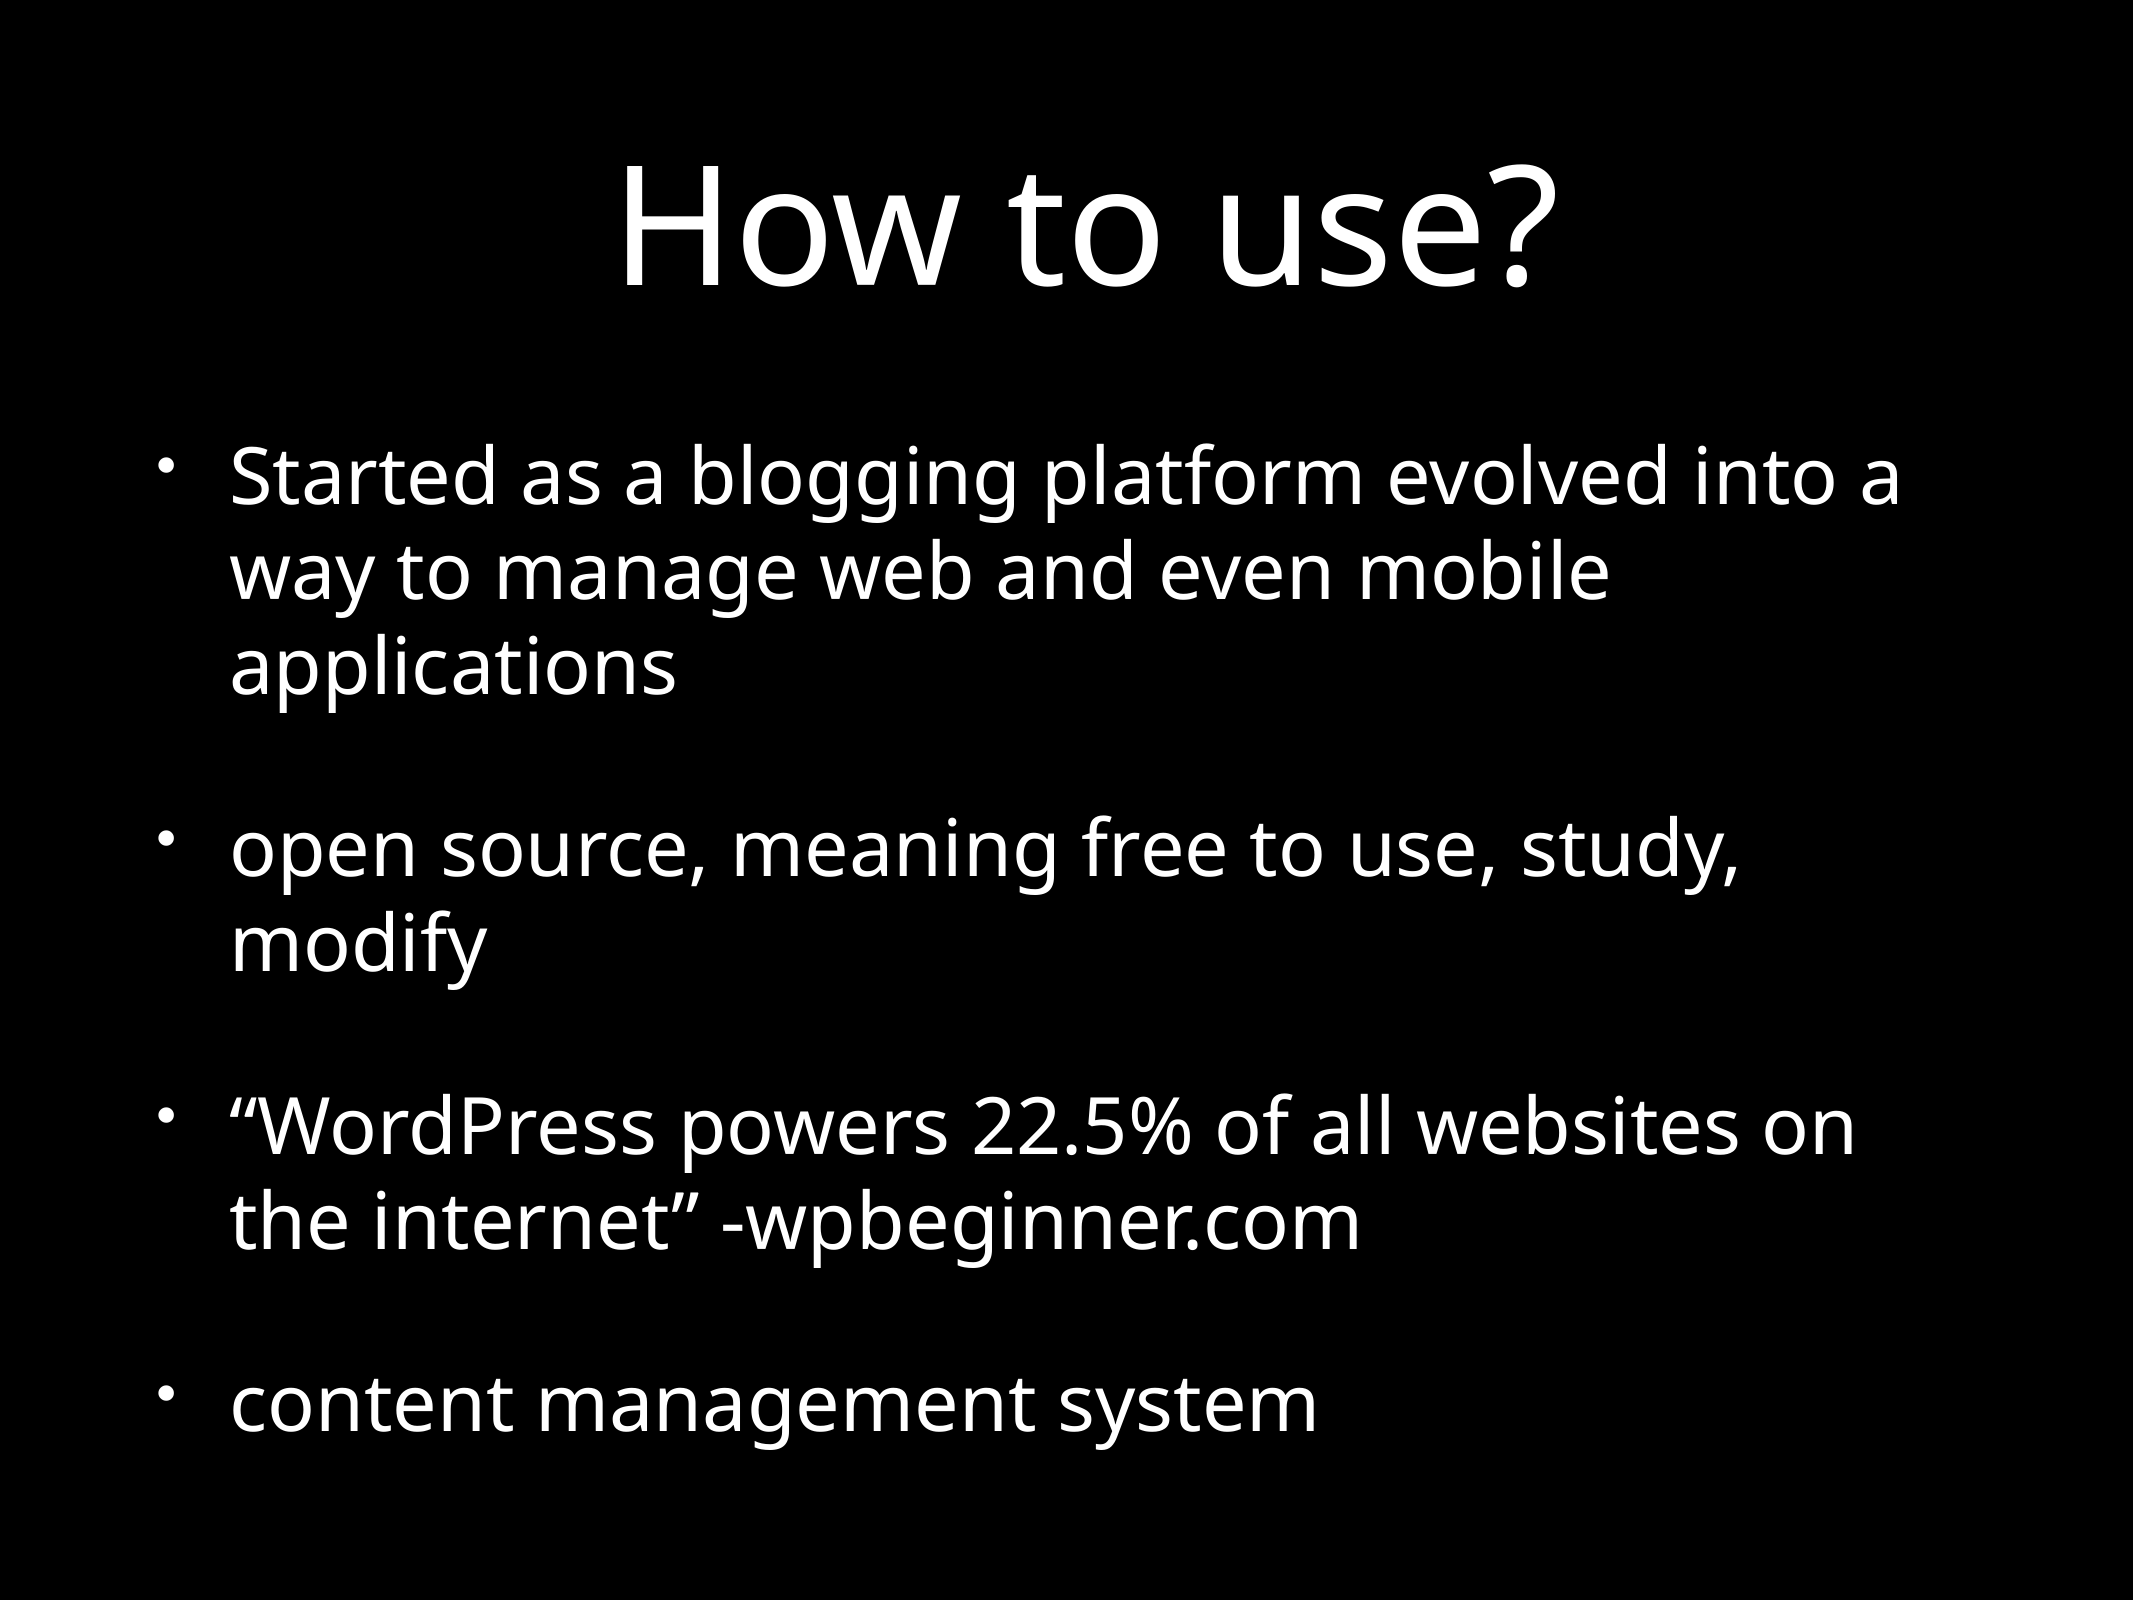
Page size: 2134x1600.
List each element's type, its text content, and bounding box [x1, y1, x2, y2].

list Started as a blogging platform evolved into a way to manage web and even mobile applications open source, meaning free to use, study, modify “WordPress powers 22.5% of all websites on the internet” -wpbeginner.com content management system [155, 424, 1978, 1457]
title How to use? [155, 41, 1978, 397]
